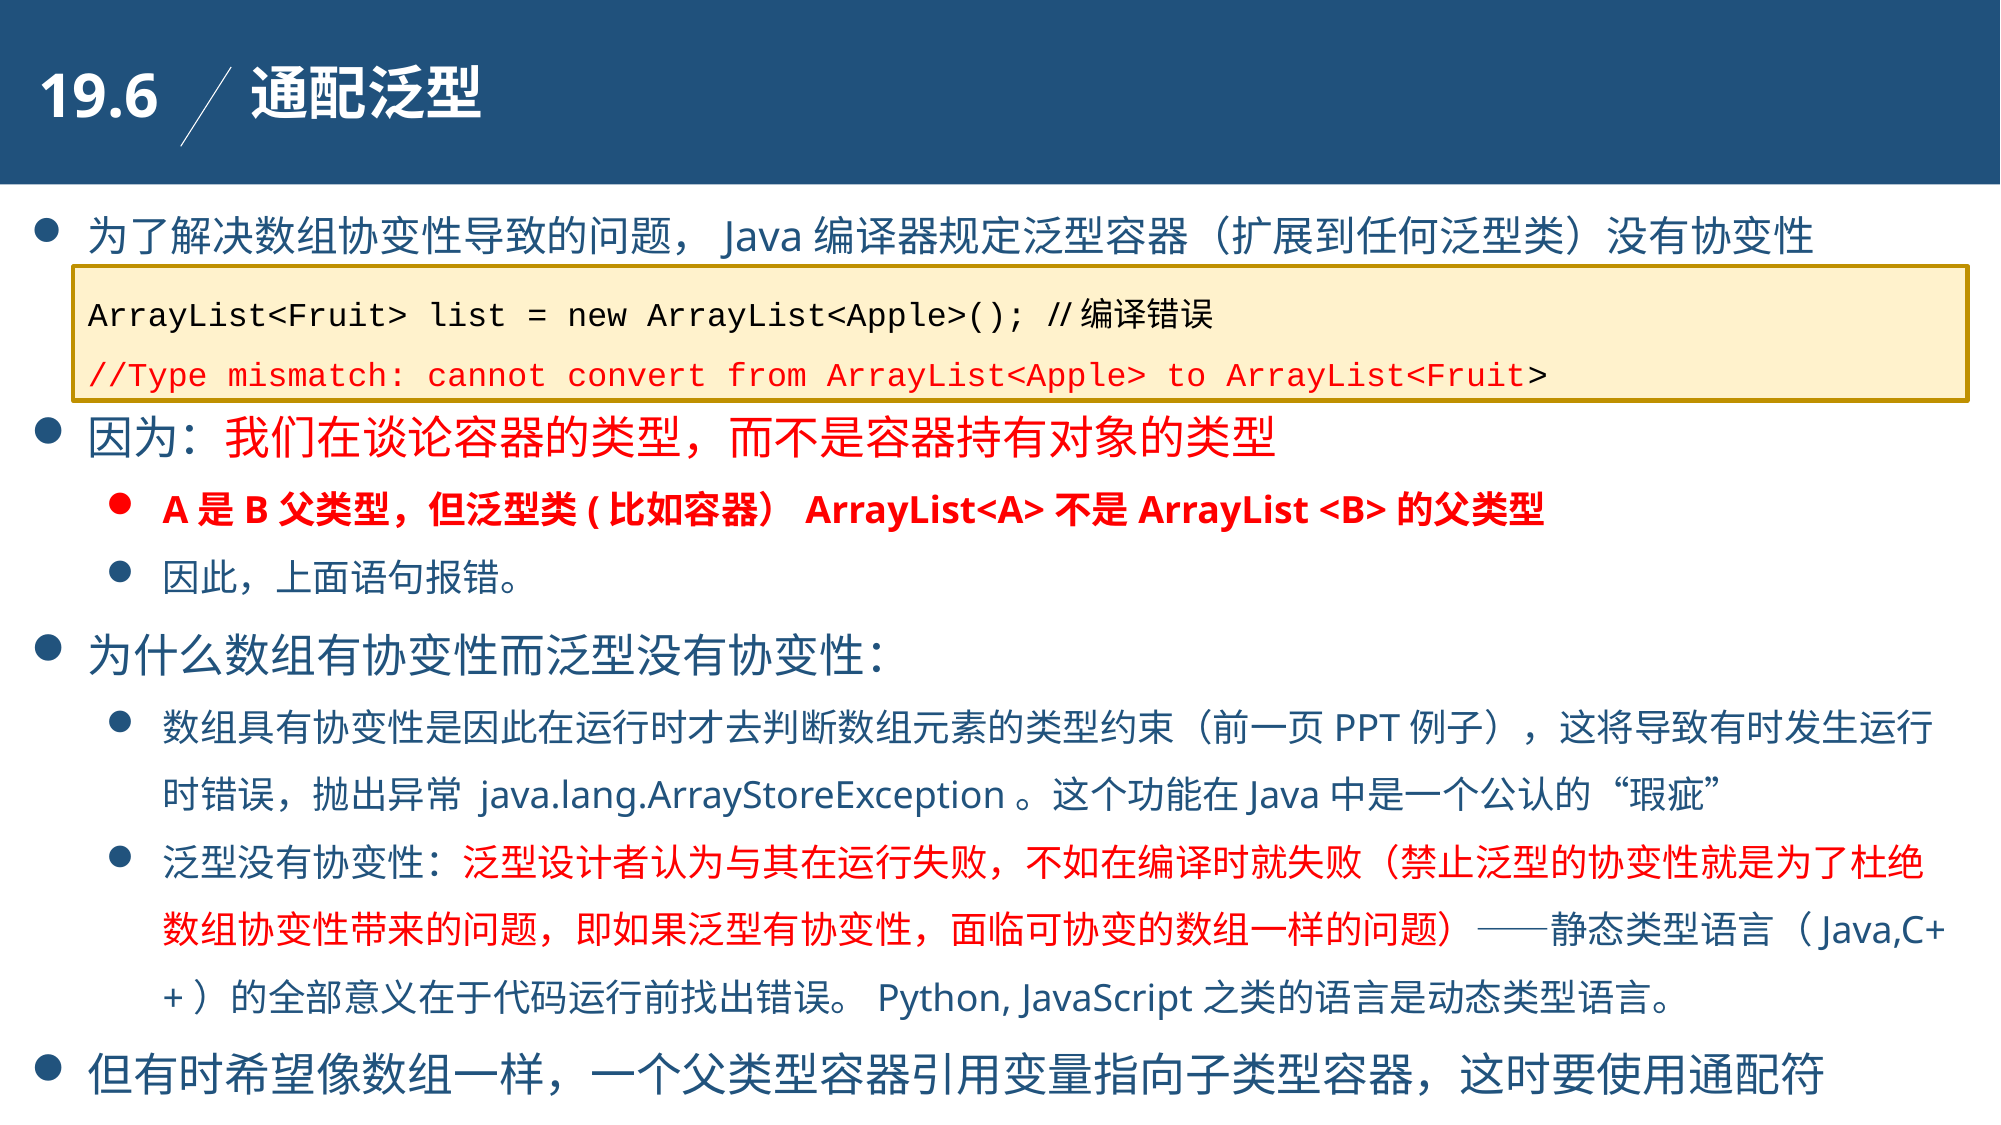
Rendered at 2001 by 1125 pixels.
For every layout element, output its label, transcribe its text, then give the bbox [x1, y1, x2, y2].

text_box 为了解决数组协变性导致的问题，Java编译器规定泛型容器（扩展到任何泛型类）没有协变性 因为：我们在谈论容器的类型，而不是容器持有对象的类型 A是B父类型，但泛型类(比如容器）ArrayList<A>不是ArrayList <B>的父类型 因此，上面语句报错。 为什么数组有协变性而泛型没有协变性： 数组具有协变性是因此在运行时才去判断数组元素的类型约束（前一页PPT例子），这将导致有时发生运行时错误，抛出异常 java.lang.ArrayStoreException。这个功能在Java中是一个公认的“瑕疵” 泛型没有协变性：泛型设计者认为与其在运行失败，不如在编译时就失败（禁止泛型的协变性就是为了杜绝数组协变性带来的问题，即如果泛型有协变性，面临可协变的数组一样的问题）——静态类型语言（Java,C++）的全部意义在于代码运行前找出错误。Python, JavaScript之类的语言是动态类型语言。 但有时希望像数组一样，一个父类型容器引用变量指向子类型容器，这时要使用通配符 [16, 177, 1968, 1109]
text_box ArrayList<Fruit> list = new ArrayList<Apple>(); //编译错误 //Type mismatch: cannot convert from ArrayList<Apple> to ArrayList<Fruit> [73, 266, 1968, 401]
list 通配泛型 [235, 57, 1449, 139]
list 19.6 [23, 57, 200, 139]
